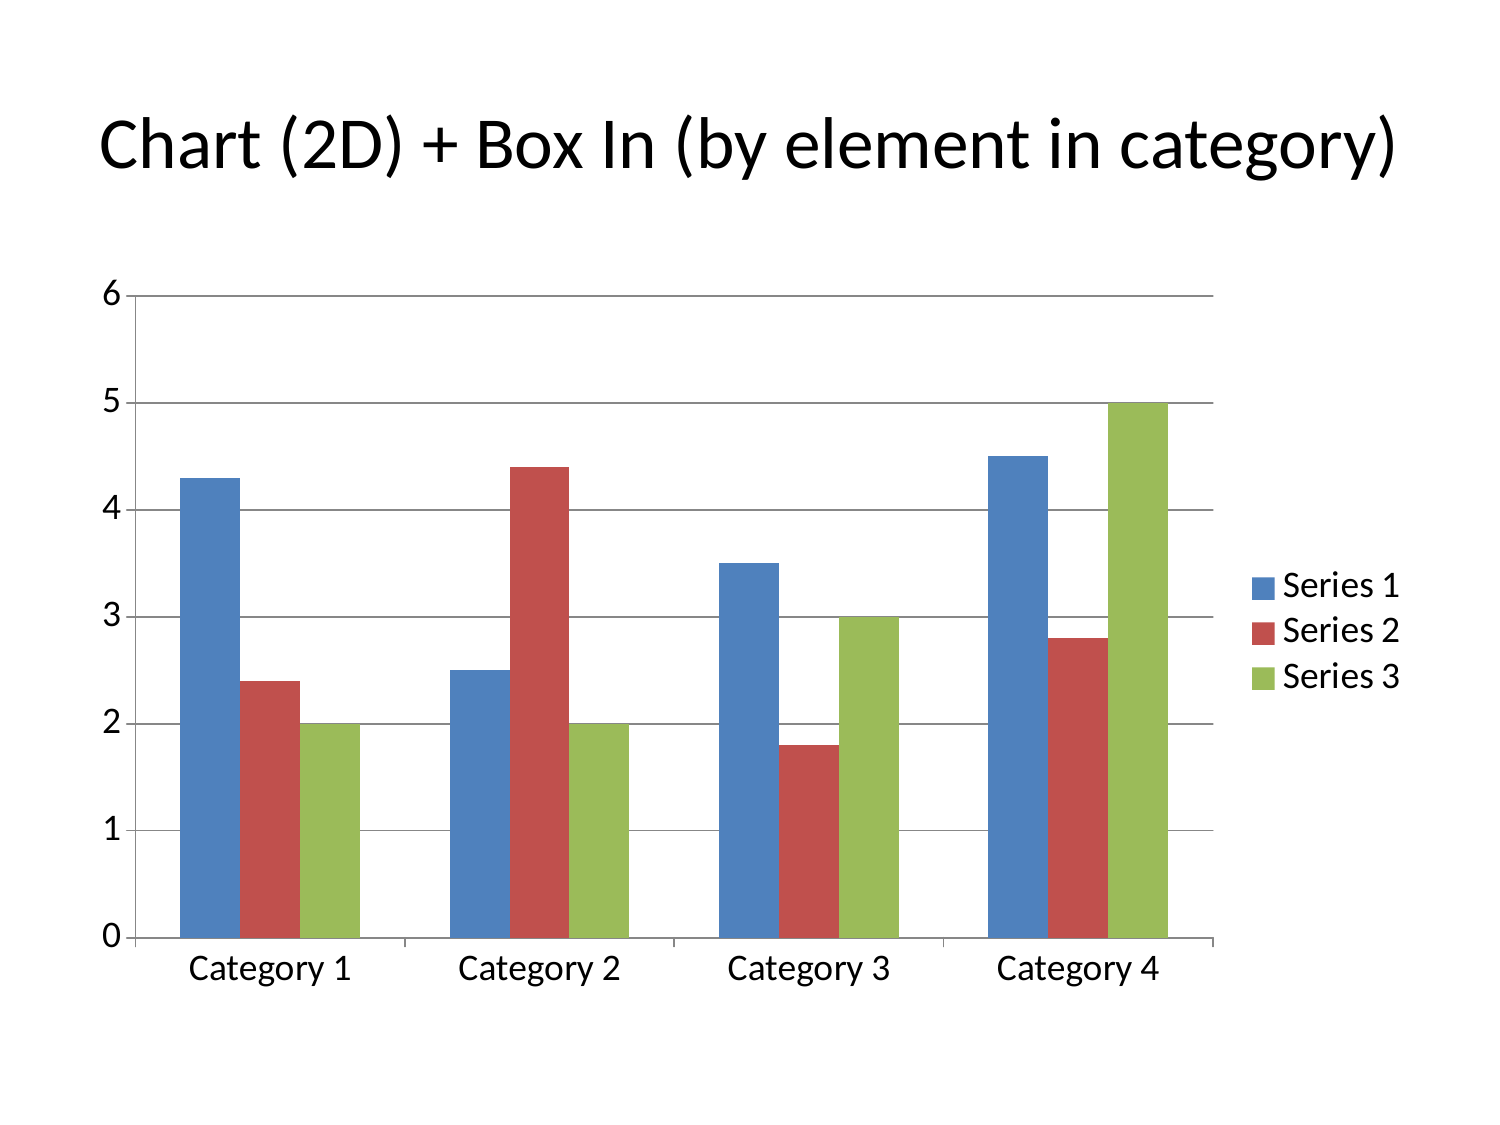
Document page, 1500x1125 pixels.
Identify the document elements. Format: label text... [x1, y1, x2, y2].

chart [74, 262, 1426, 1006]
title Chart (2D) + Box In (by element in category) [75, 45, 1425, 233]
